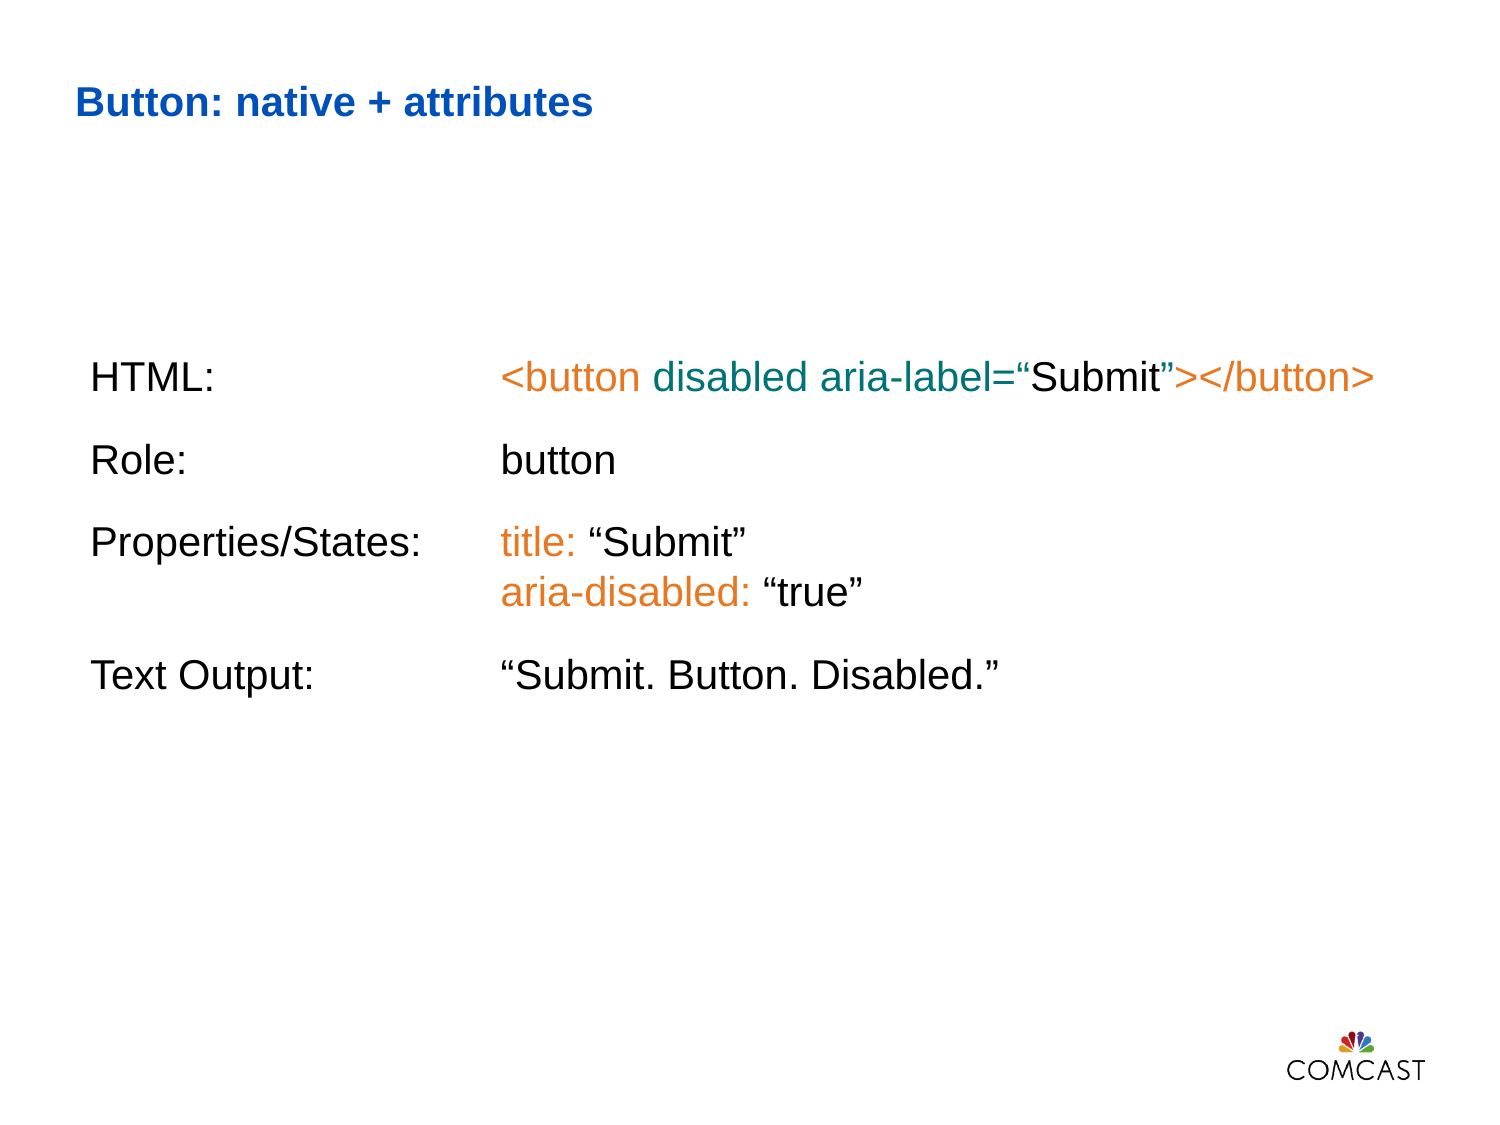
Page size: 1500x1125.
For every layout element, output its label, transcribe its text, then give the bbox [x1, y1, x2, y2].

picture [1286, 1030, 1426, 1081]
text_box Properties/States: [75, 507, 486, 573]
text_box title: “Submit” aria-disabled: “true” [485, 507, 1213, 623]
text_box <button disabled aria-label=“Submit”></button> [485, 342, 1441, 408]
text_box Text Output: [75, 640, 404, 705]
text_box “Submit. Button. Disabled.” [485, 640, 1213, 705]
text_box button [485, 425, 1213, 490]
title Button: native + attributes [75, 74, 1426, 213]
text_box Role: [75, 425, 404, 490]
text_box HTML: [75, 342, 359, 408]
